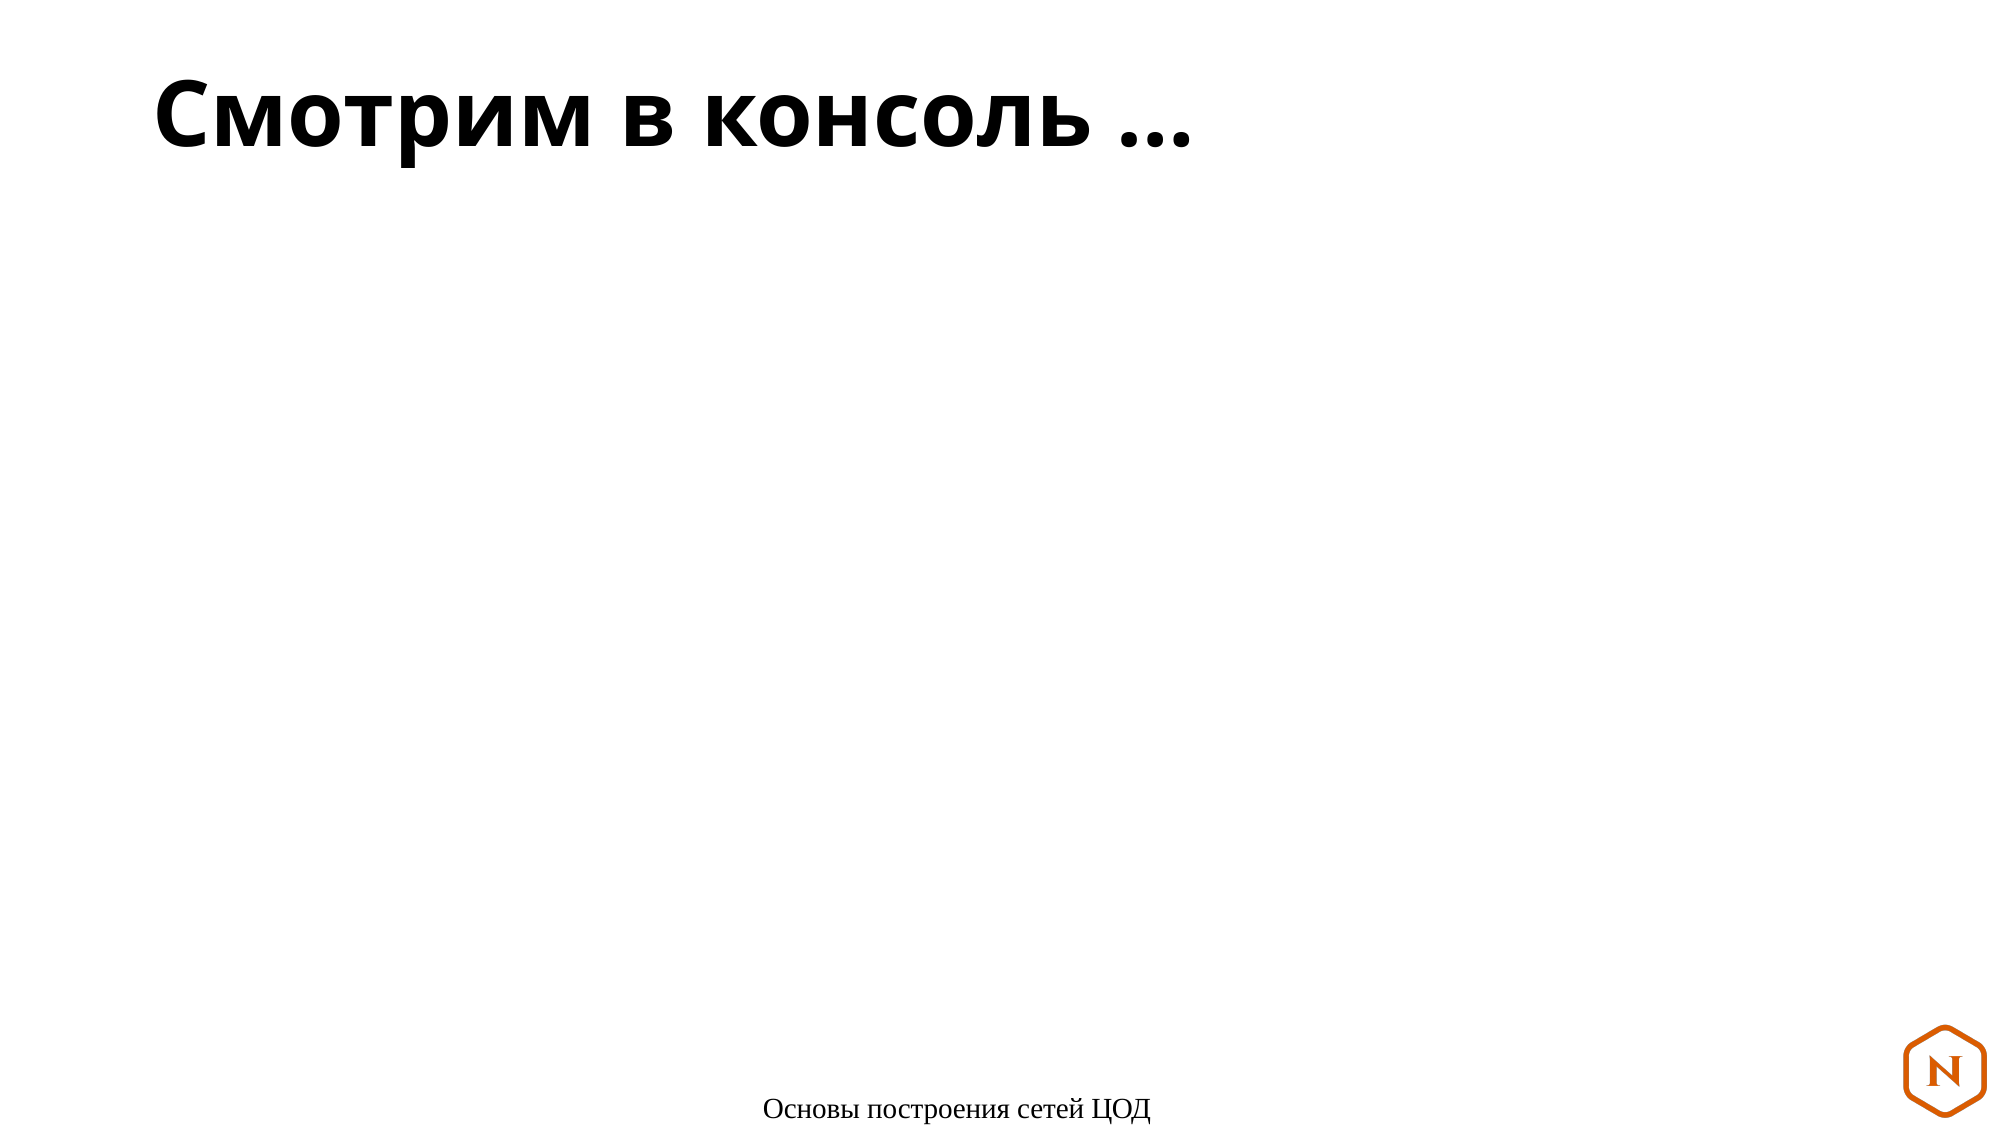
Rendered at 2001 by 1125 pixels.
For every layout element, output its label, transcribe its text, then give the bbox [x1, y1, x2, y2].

footer Основы построения сетей ЦОД [738, 1082, 1176, 1125]
title Смотрим в консоль … [137, 59, 1863, 171]
picture [1890, 1014, 2000, 1125]
